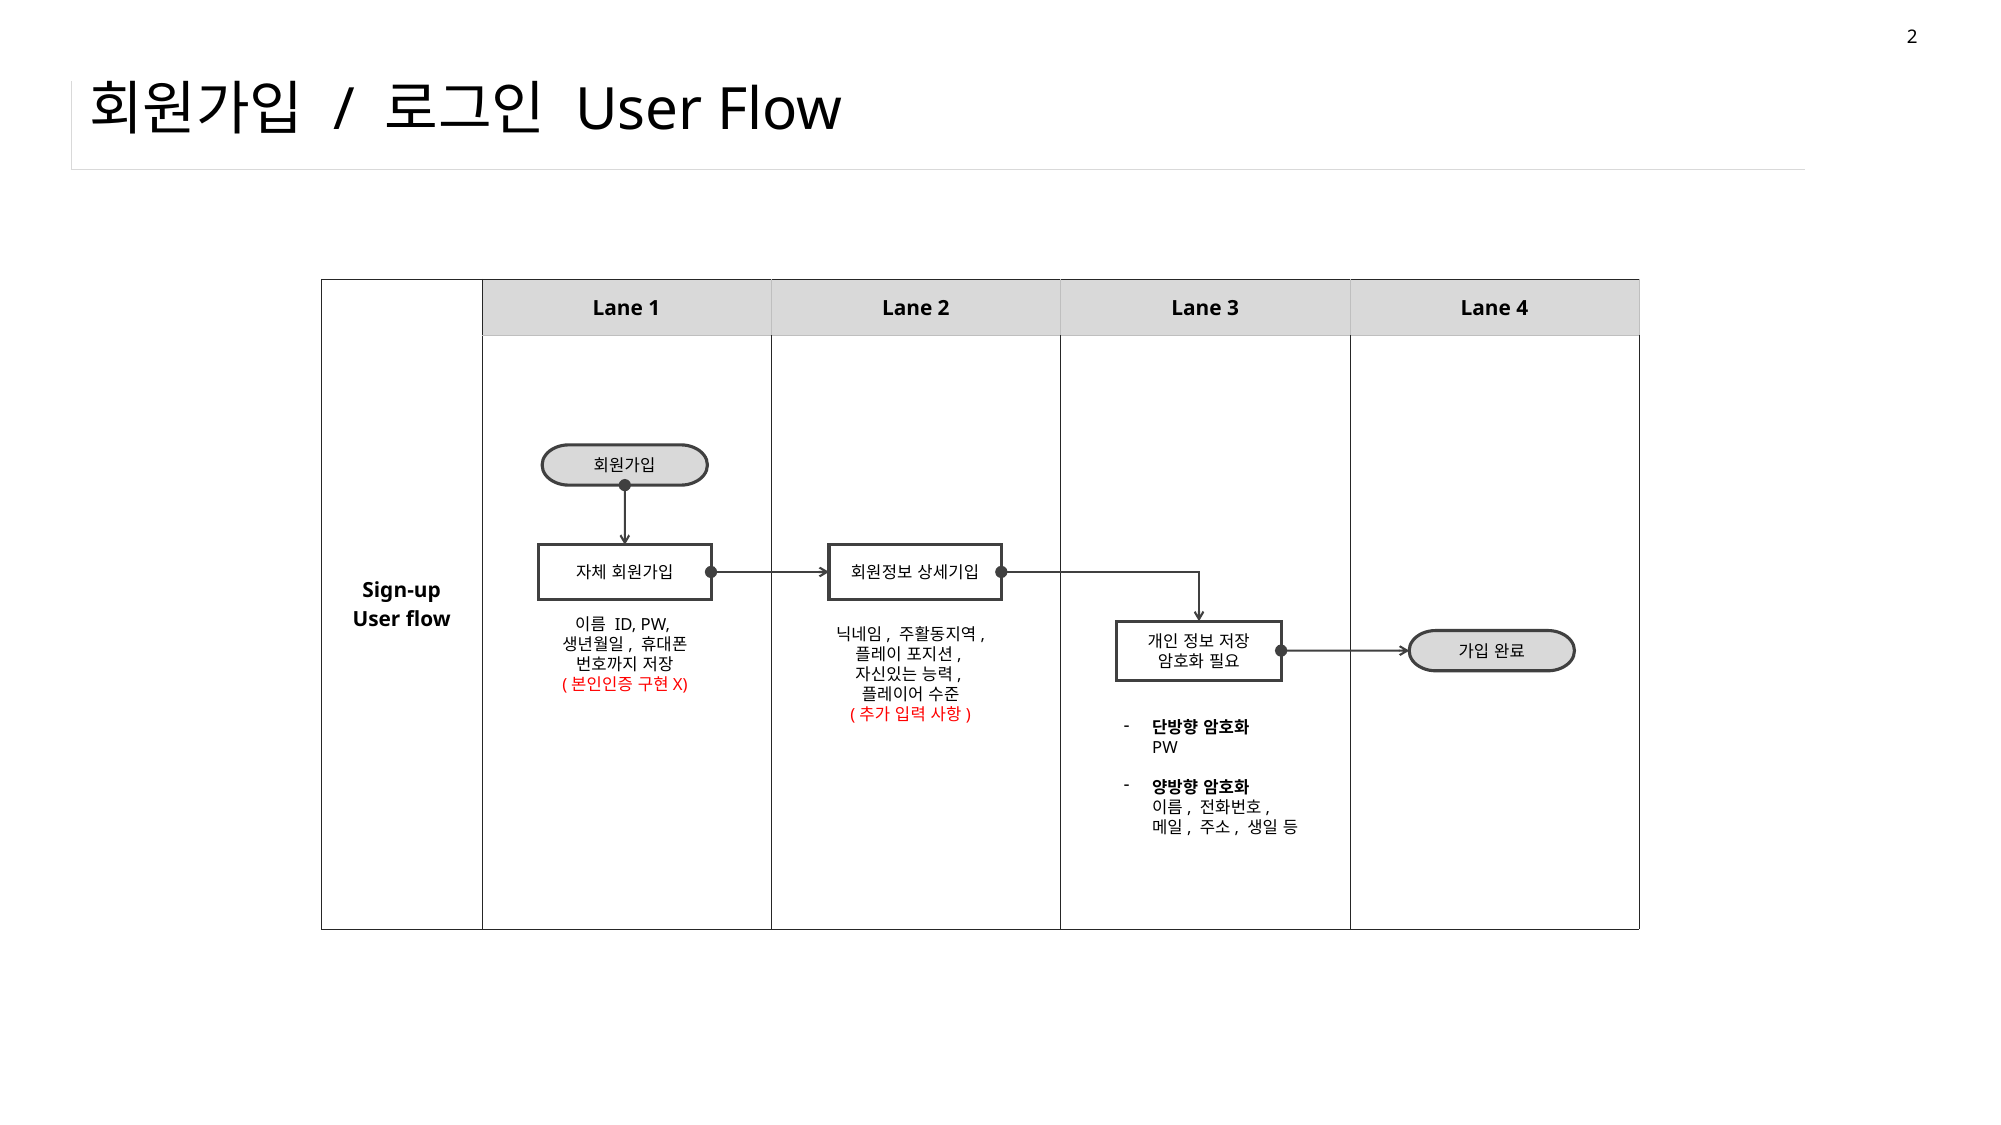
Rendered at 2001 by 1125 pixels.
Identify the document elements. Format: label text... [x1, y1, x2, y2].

table_cell [772, 336, 1060, 571]
table_cell [483, 336, 771, 929]
table_header Lane 2 [772, 280, 1060, 335]
table_header Lane 3 [1061, 280, 1350, 335]
table_header Lane 1 [483, 280, 771, 335]
text_box 2 [1892, 17, 2000, 58]
text_box 닉네임, 주활동지역, 플레이 포지션, 자신있는 능력, 플레이어 수준 (추가 입력 사항) [813, 616, 1008, 731]
table_cell [1061, 336, 1350, 649]
table_cell [1061, 622, 1350, 929]
table_header Lane 4 [1351, 280, 1639, 335]
text_box 개인 정보 저장 암호화 필요 [1115, 620, 1283, 682]
title 회원가입 / 로그인 User Flow [74, 61, 1949, 162]
table_header Sign-up User flow [322, 280, 482, 929]
table_cell [772, 573, 1060, 929]
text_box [1000, 571, 1200, 622]
text_box 자체 회원가입 [537, 543, 713, 601]
text_box 단방향 암호화 PW 양방향 암호화 이름, 전화번호, 메일, 주소, 생일 등 [1109, 709, 1322, 845]
text_box 가입 완료 [1407, 628, 1577, 673]
text_box 이름 ID, PW, 생년월일, 휴대폰 번호까지 저장 (본인인증 구현X) [538, 606, 712, 701]
table_cell [1351, 336, 1639, 929]
text_box 회원정보 상세기입 [827, 543, 1003, 601]
text_box 회원가입 [540, 443, 710, 487]
